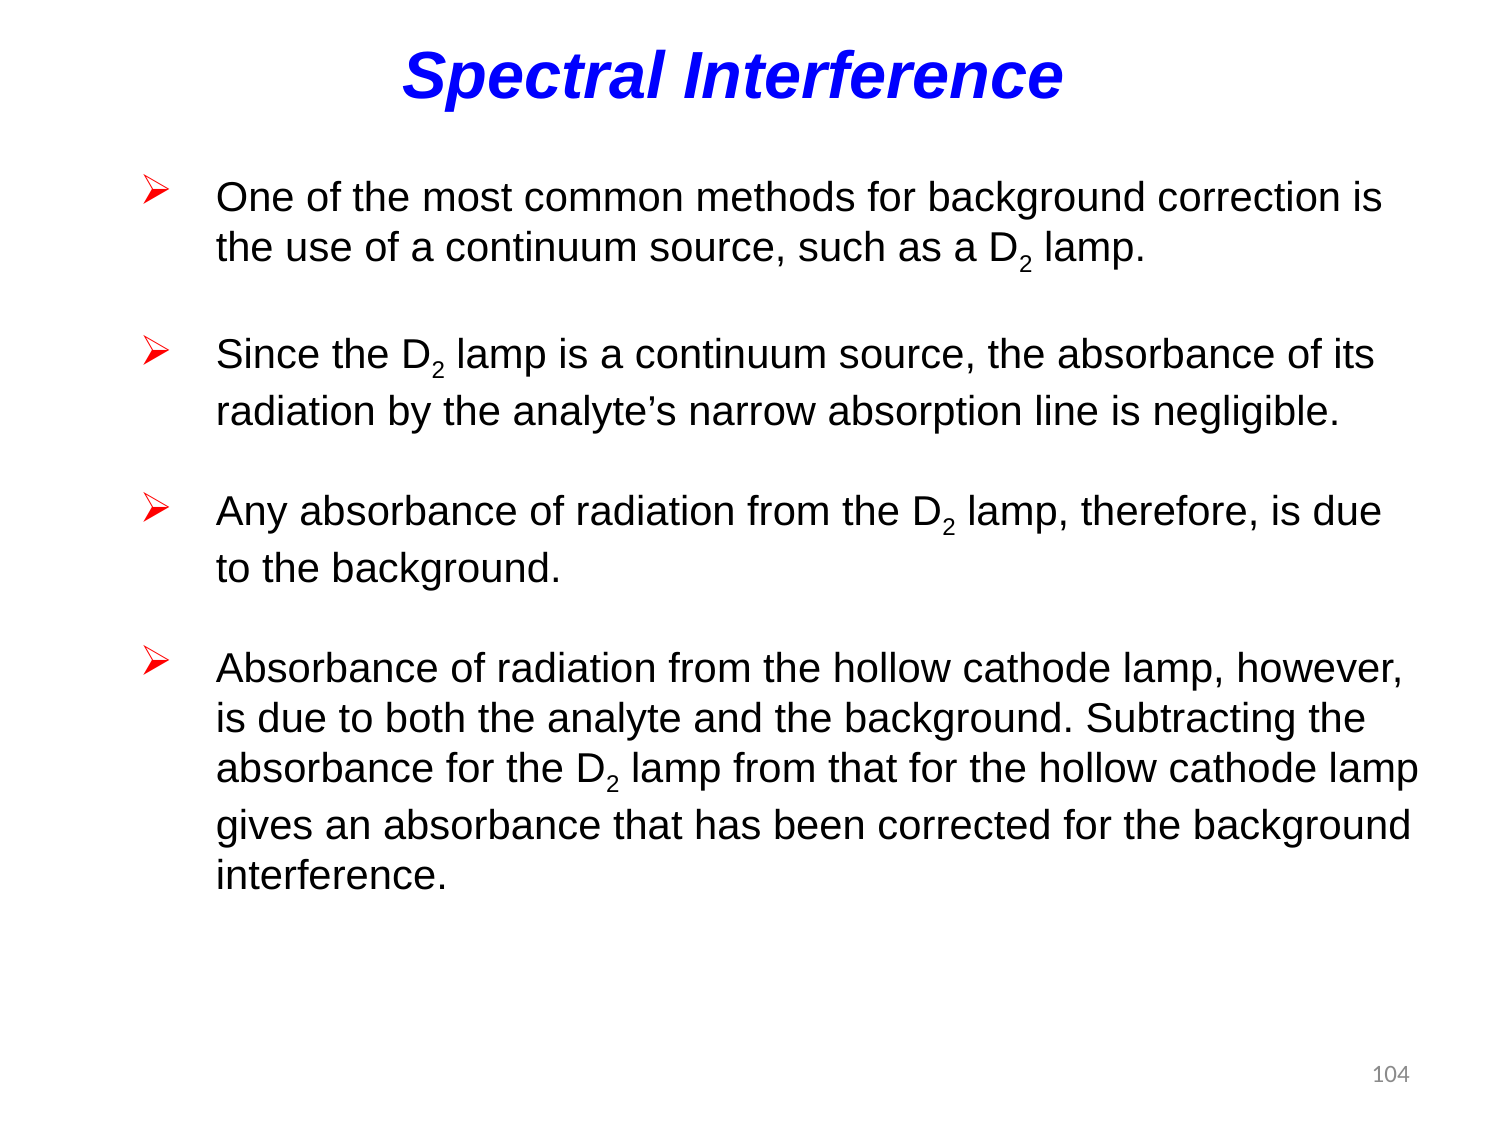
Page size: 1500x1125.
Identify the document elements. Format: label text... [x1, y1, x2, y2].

text_box Spectral Interference [387, 24, 1175, 120]
text_box One of the most common methods for background correction is the use of a continuum source, such as a D2 lamp. Since the D2 lamp is a continuum source, the absorbance of its radiation by the analyte’s narrow absorption line is negligible. Any absorbance of radiation from the D2 lamp, therefore, is due to the background. Absorbance of radiation from the hollow cathode lamp, however, is due to both the analyte and the background. Subtracting the absorbance for the D2 lamp from that for the hollow cathode lamp gives an absorbance that has been corrected for the background interference. [125, 162, 1438, 955]
slide_number 104 [1074, 1042, 1425, 1103]
